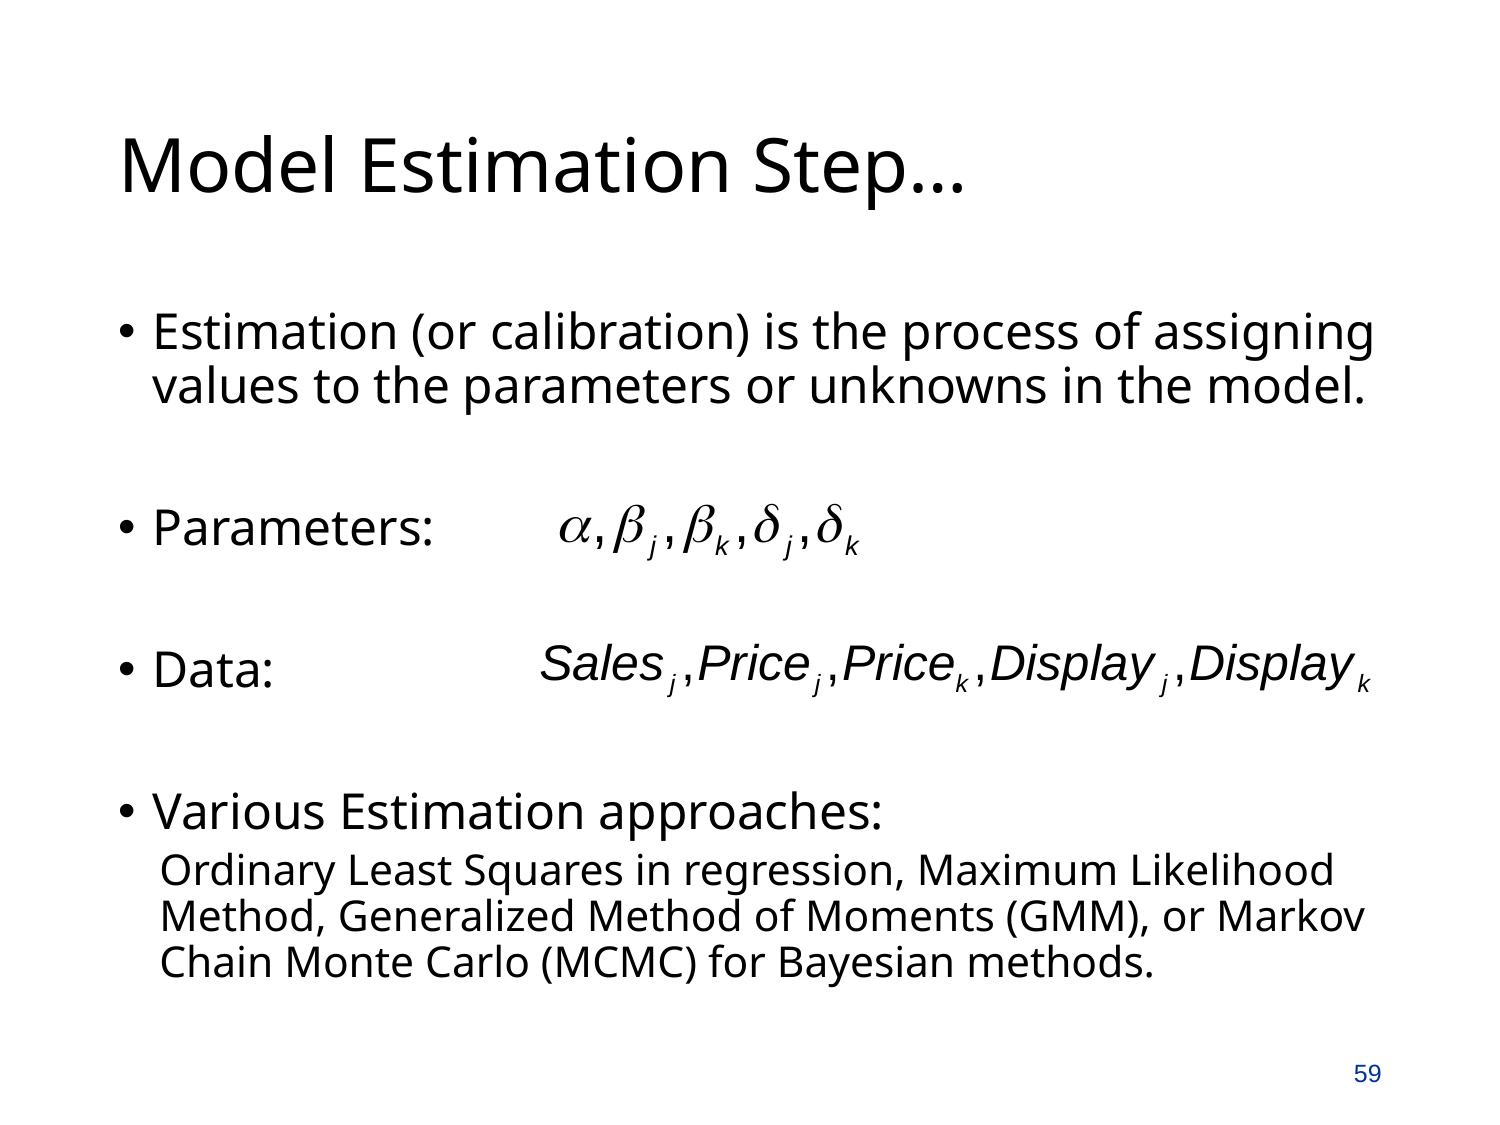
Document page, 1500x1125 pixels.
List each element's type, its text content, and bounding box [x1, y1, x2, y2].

list Estimation (or calibration) is the process of assigning values to the parameters or unknowns in the model. Parameters: Data: Various Estimation approaches: Ordinary Least Squares in regression, Maximum Likelihood Method, Generalized Method of Moments (GMM), or Markov Chain Monte Carlo (MCMC) for Bayesian methods. [103, 299, 1397, 1014]
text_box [538, 636, 1376, 703]
slide_number 59 [1059, 1042, 1397, 1103]
title Model Estimation Step… [103, 59, 1397, 278]
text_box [555, 494, 866, 568]
